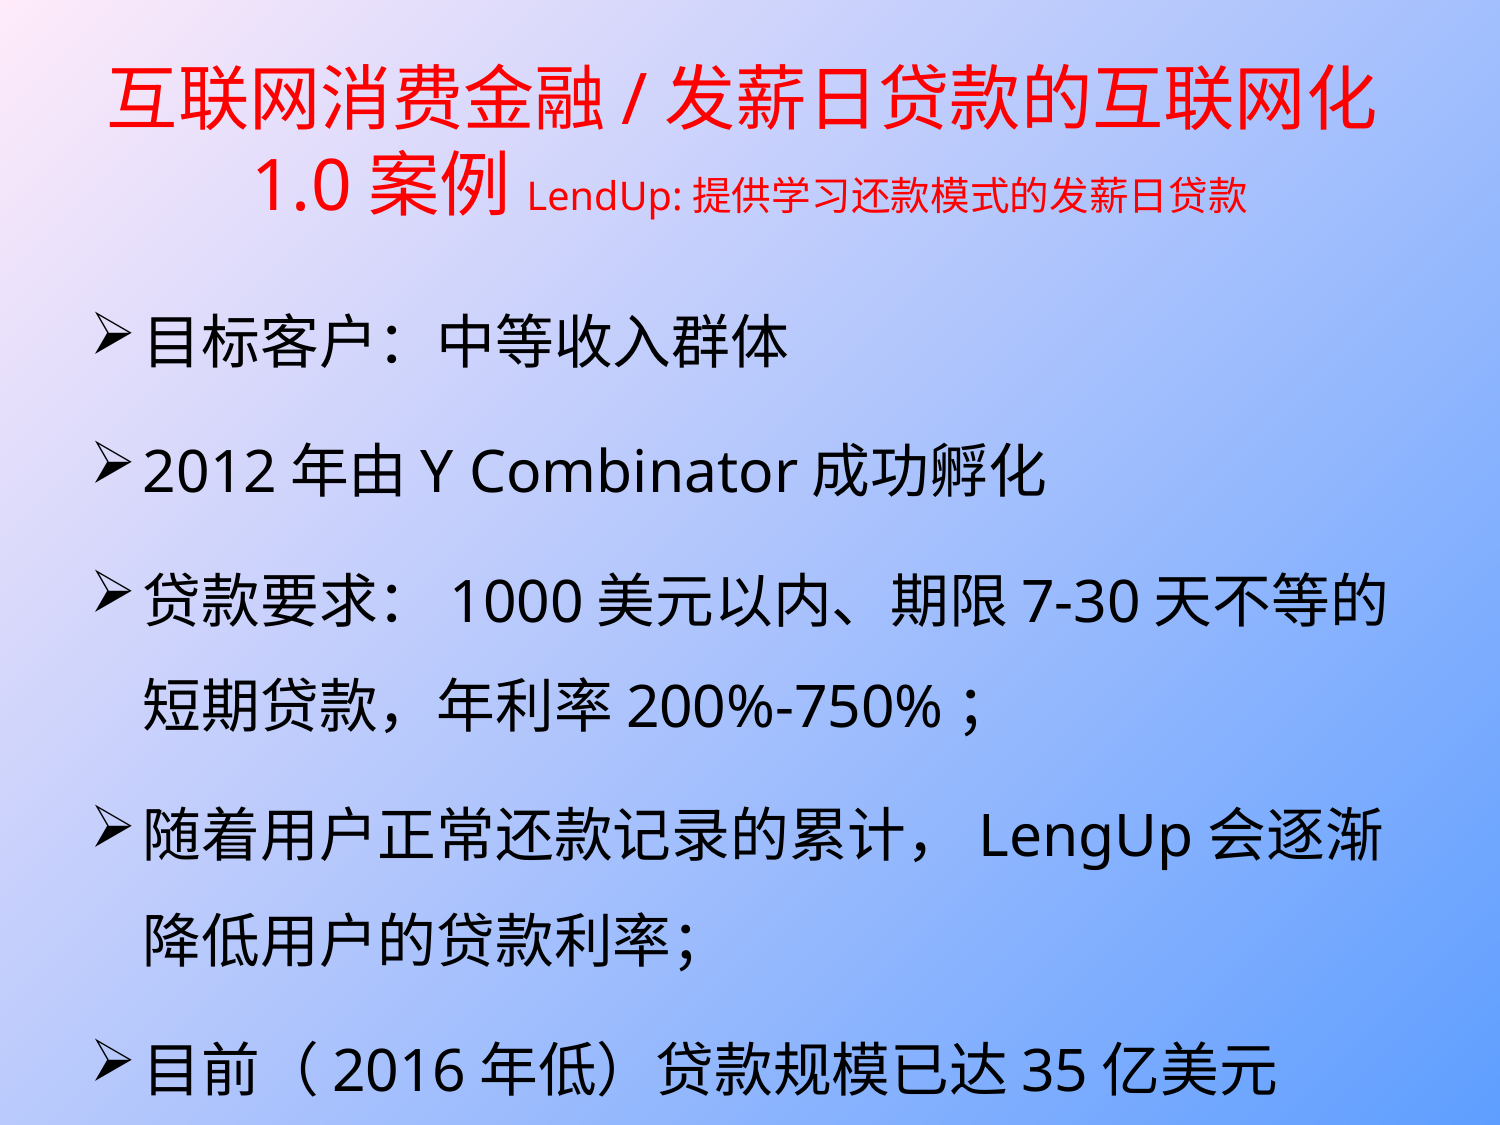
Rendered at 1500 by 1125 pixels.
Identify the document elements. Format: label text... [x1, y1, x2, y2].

list 目标客户：中等收入群体 2012年由Y Combinator成功孵化 贷款要求：1000美元以内、期限7-30天不等的短期贷款，年利率200%-750%； 随着用户正常还款记录的累计，LengUp会逐渐降低用户的贷款利率； 目前（2016年低）贷款规模已达35亿美元 [75, 262, 1425, 1118]
title 互联网消费金融/发薪日贷款的互联网化1.0案例LendUp:提供学习还款模式的发薪日贷款 [75, 45, 1425, 233]
